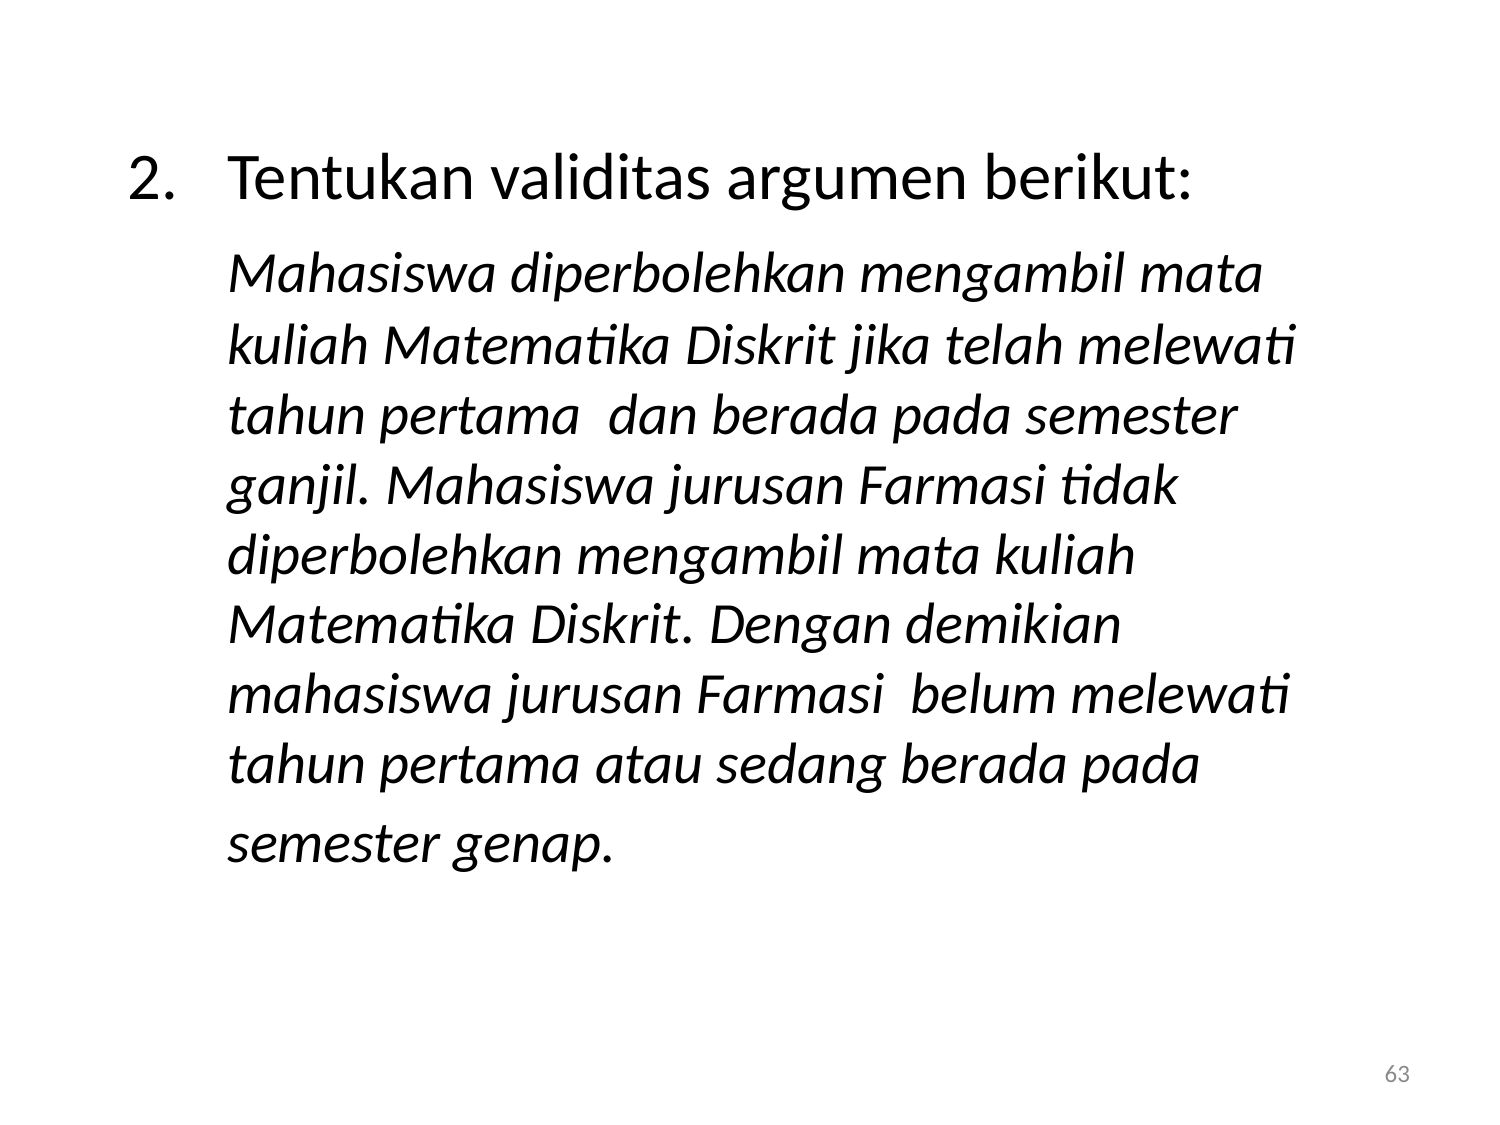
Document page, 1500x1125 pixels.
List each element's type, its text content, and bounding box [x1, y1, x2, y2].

slide_number 63 [1074, 1042, 1425, 1103]
list 2. Tentukan validitas argumen berikut: Mahasiswa diperbolehkan mengambil mata kuliah Matematika Diskrit jika telah melewati tahun pertama dan berada pada semester ganjil. Mahasiswa jurusan Farmasi tidak diperbolehkan mengambil mata kuliah Matematika Diskrit. Dengan demikian mahasiswa jurusan Farmasi belum melewati tahun pertama atau sedang berada pada semester genap. [112, 125, 1388, 1000]
